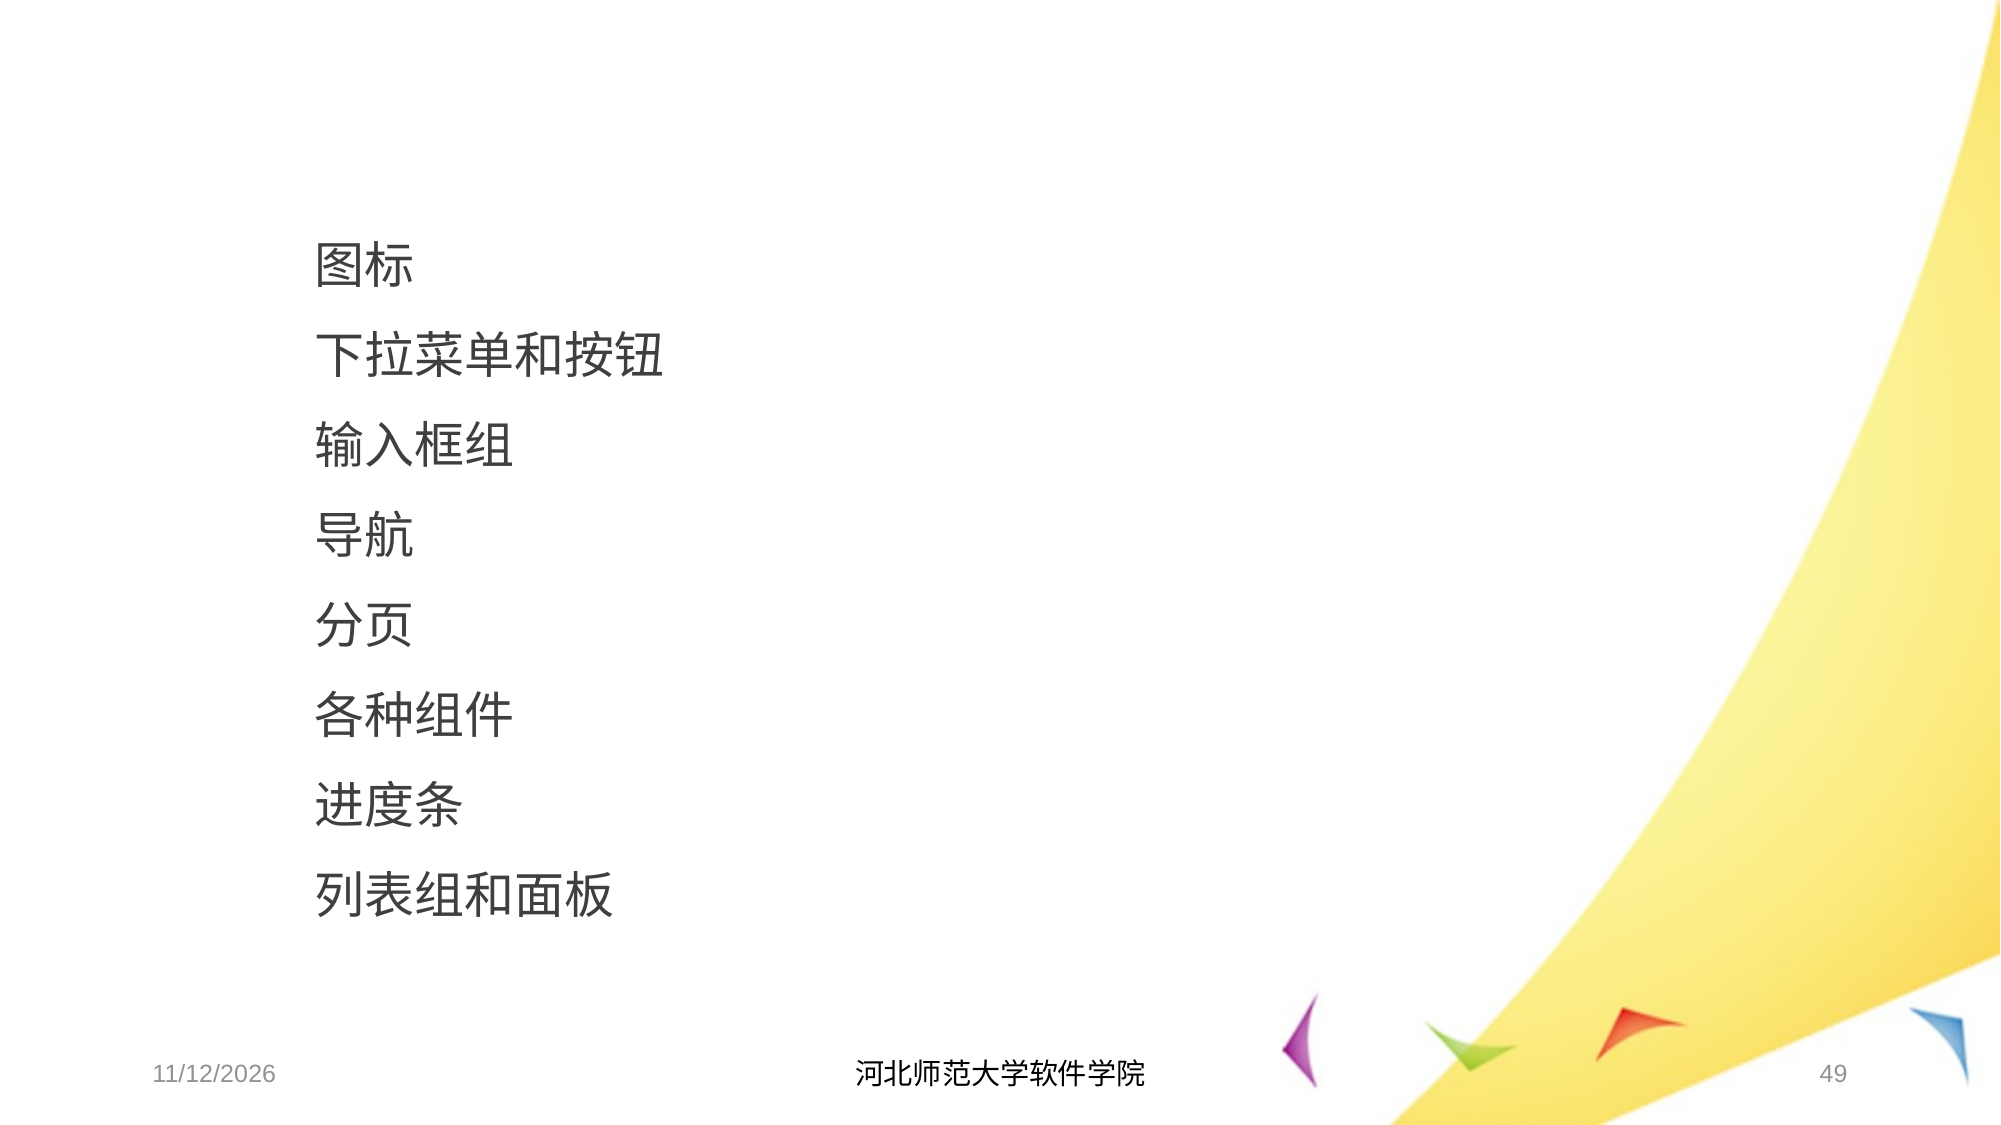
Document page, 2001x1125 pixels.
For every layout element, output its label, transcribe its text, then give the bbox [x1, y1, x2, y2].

picture [1116, 0, 2000, 1125]
slide_number 49 [1412, 1042, 1863, 1103]
footer 河北师范大学软件学院 [662, 1042, 1338, 1103]
text_box 图标 下拉菜单和按钮 输入框组 导航 分页 各种组件 进度条 列表组和面板 [299, 196, 1733, 931]
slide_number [137, 1042, 588, 1103]
